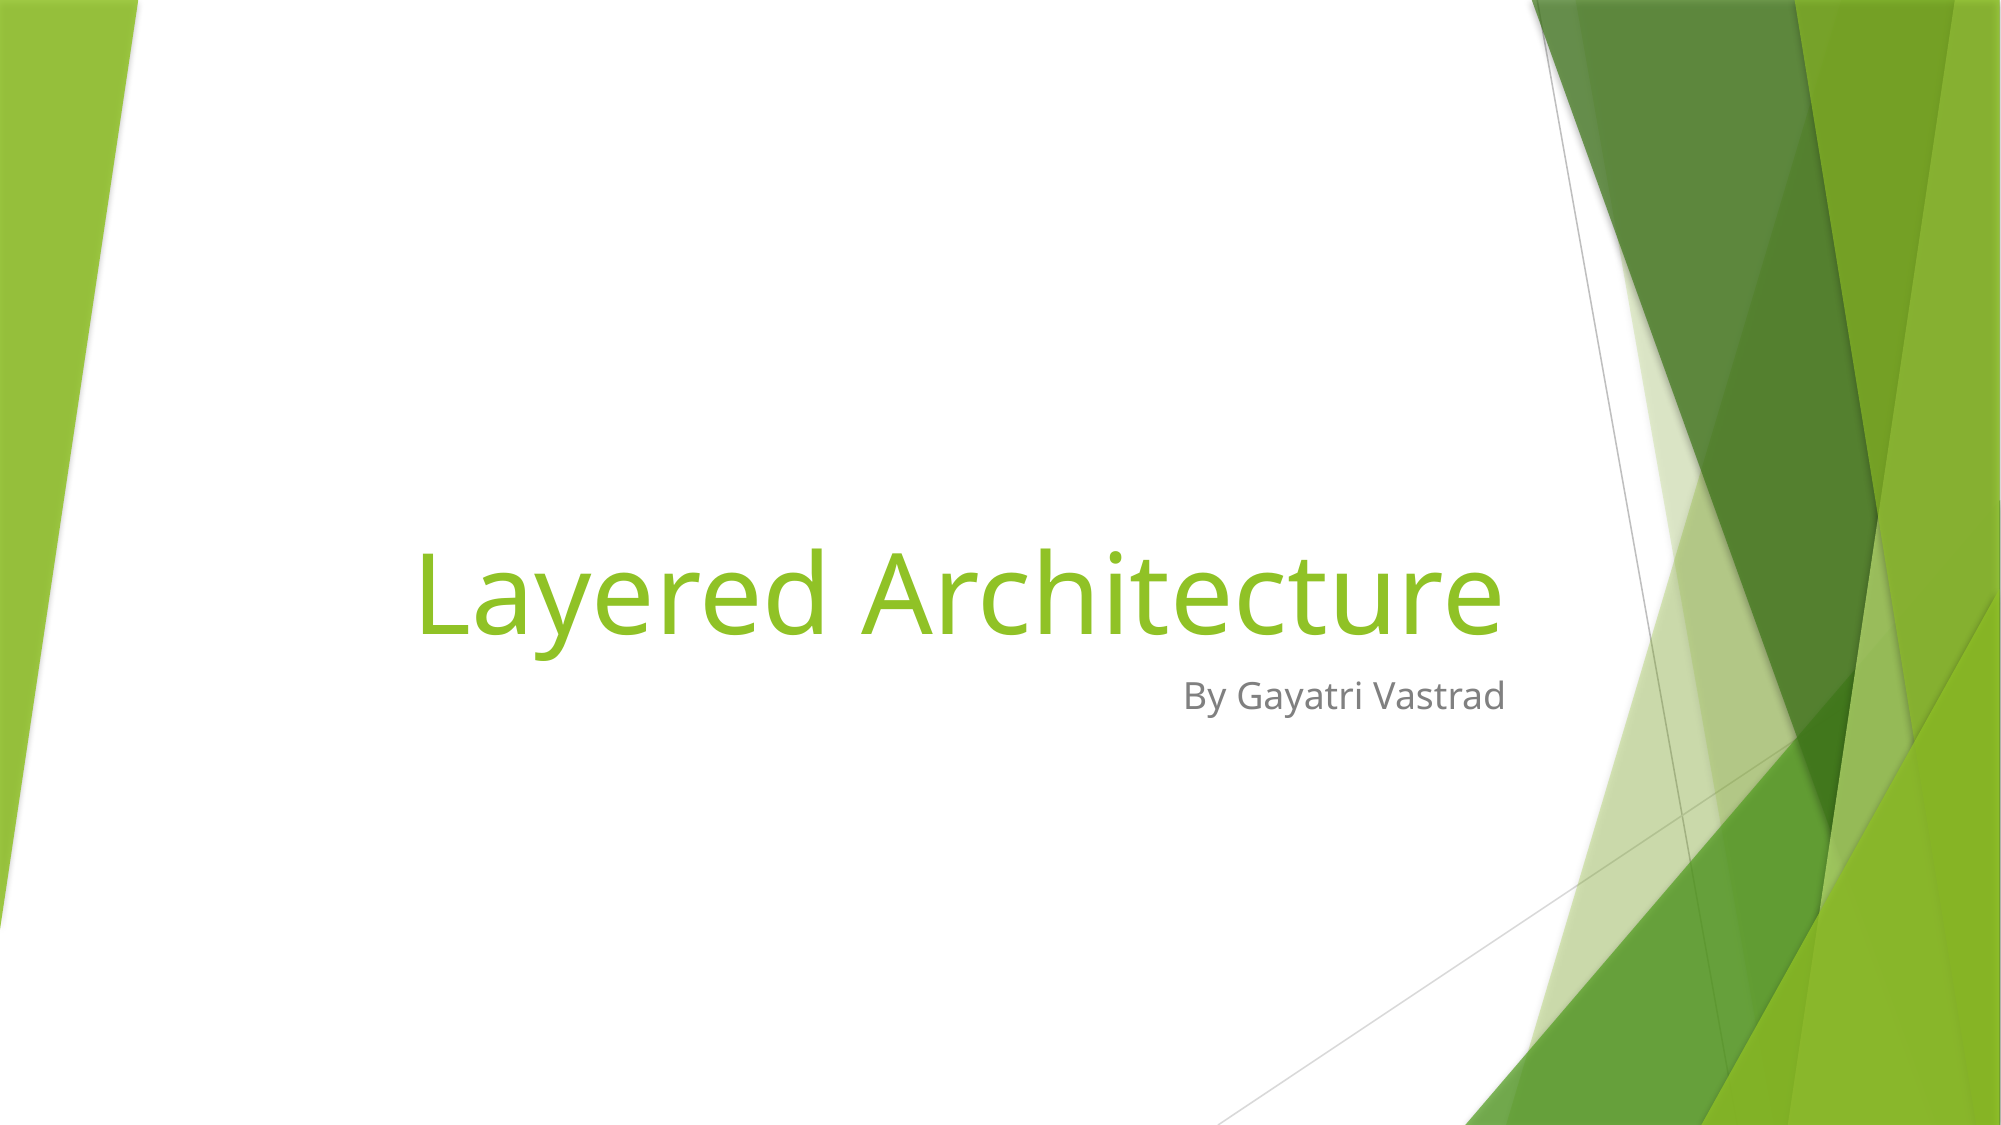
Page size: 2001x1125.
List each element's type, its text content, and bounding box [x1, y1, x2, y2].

title Layered Architecture [247, 394, 1522, 664]
subtitle By Gayatri Vastrad [247, 664, 1522, 845]
